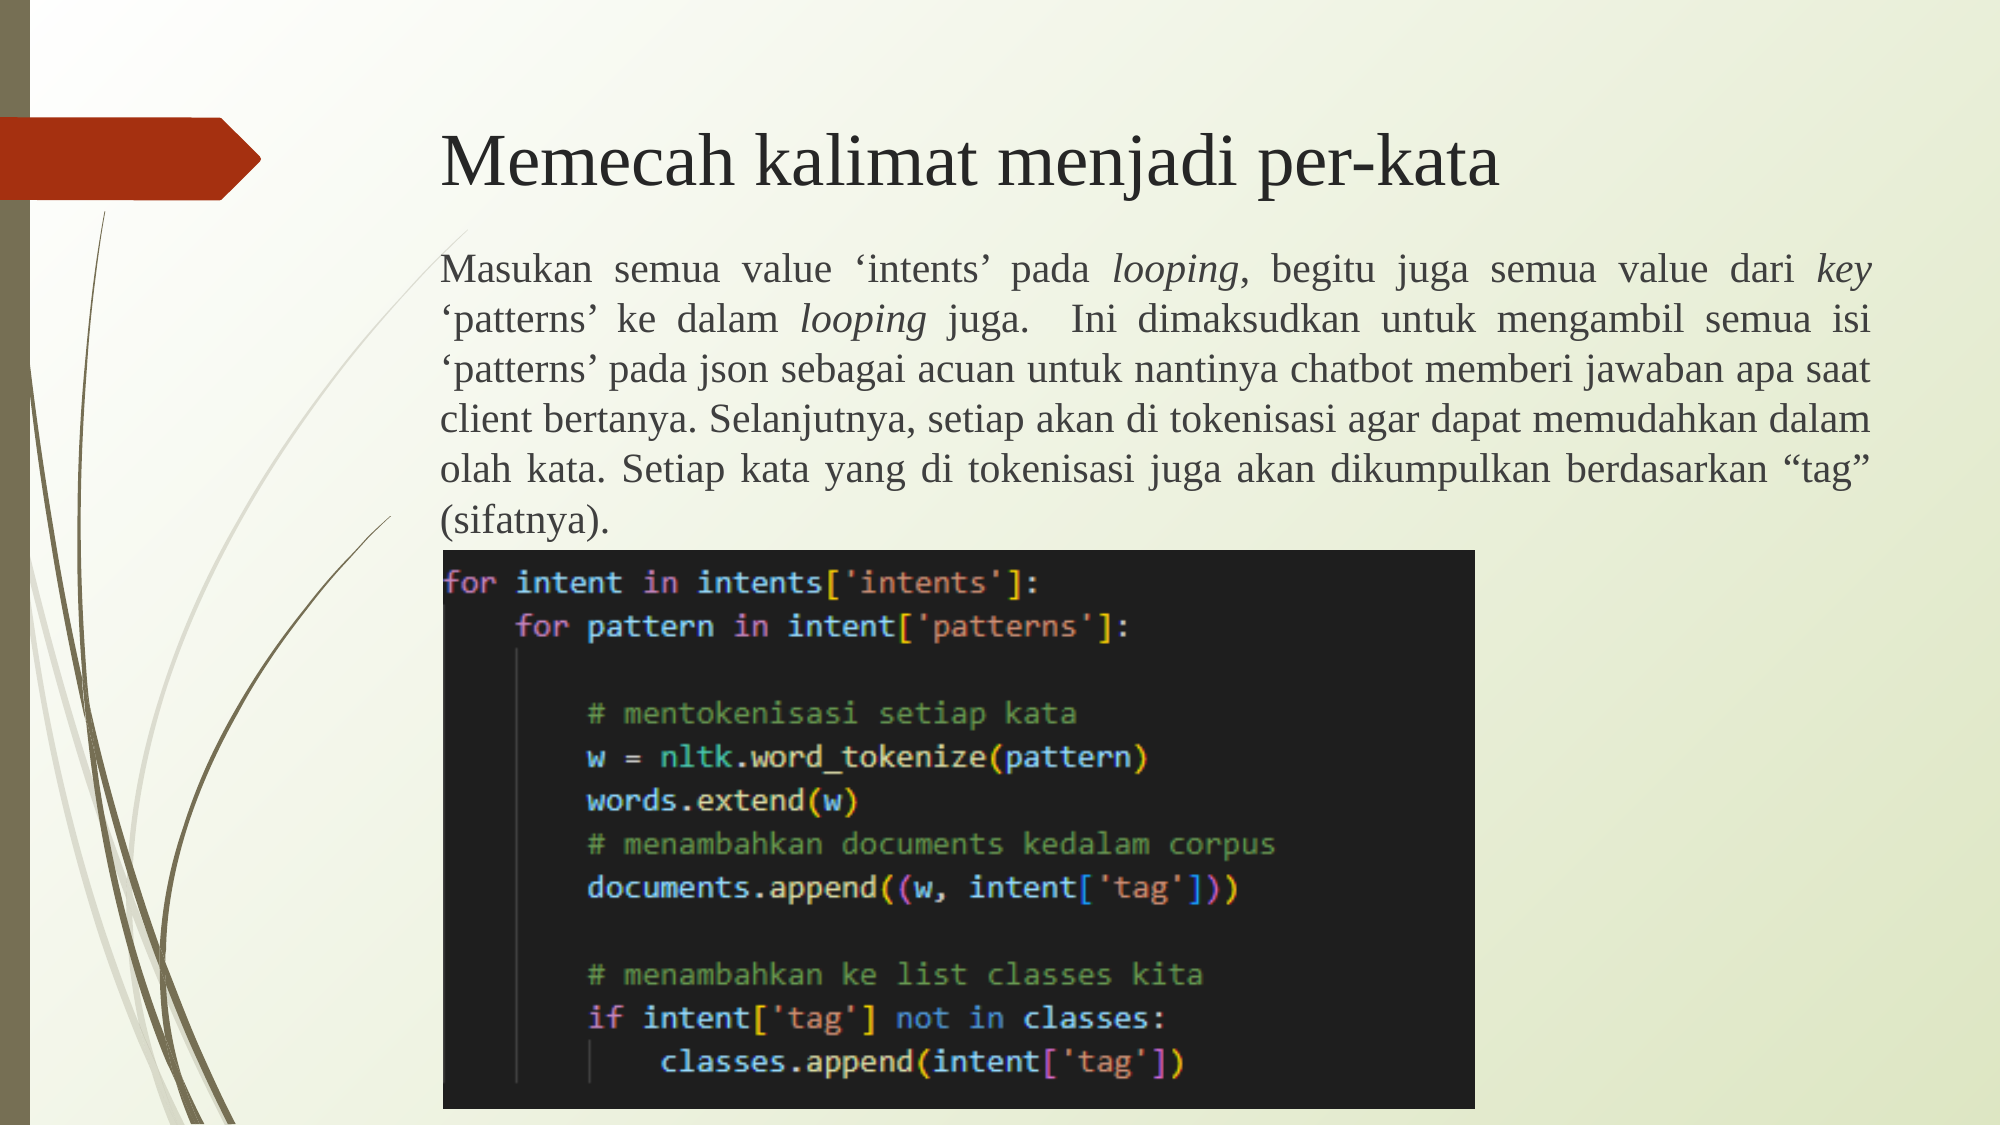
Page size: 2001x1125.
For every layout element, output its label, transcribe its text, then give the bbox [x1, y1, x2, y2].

title Memecah kalimat menjadi per-kata [425, 102, 1888, 214]
picture [443, 550, 1475, 1110]
list Masukan semua value ‘intents’ pada looping, begitu juga semua value dari key ‘patterns’ ke dalam looping juga. Ini dimaksudkan untuk mengambil semua isi ‘patterns’ pada json sebagai acuan untuk nantinya chatbot memberi jawaban apa saat client bertanya. Selanjutnya, setiap akan di tokenisasi agar dapat memudahkan dalam olah kata. Setiap kata yang di tokenisasi juga akan dikumpulkan berdasarkan “tag” (sifatnya). [424, 233, 1888, 1096]
